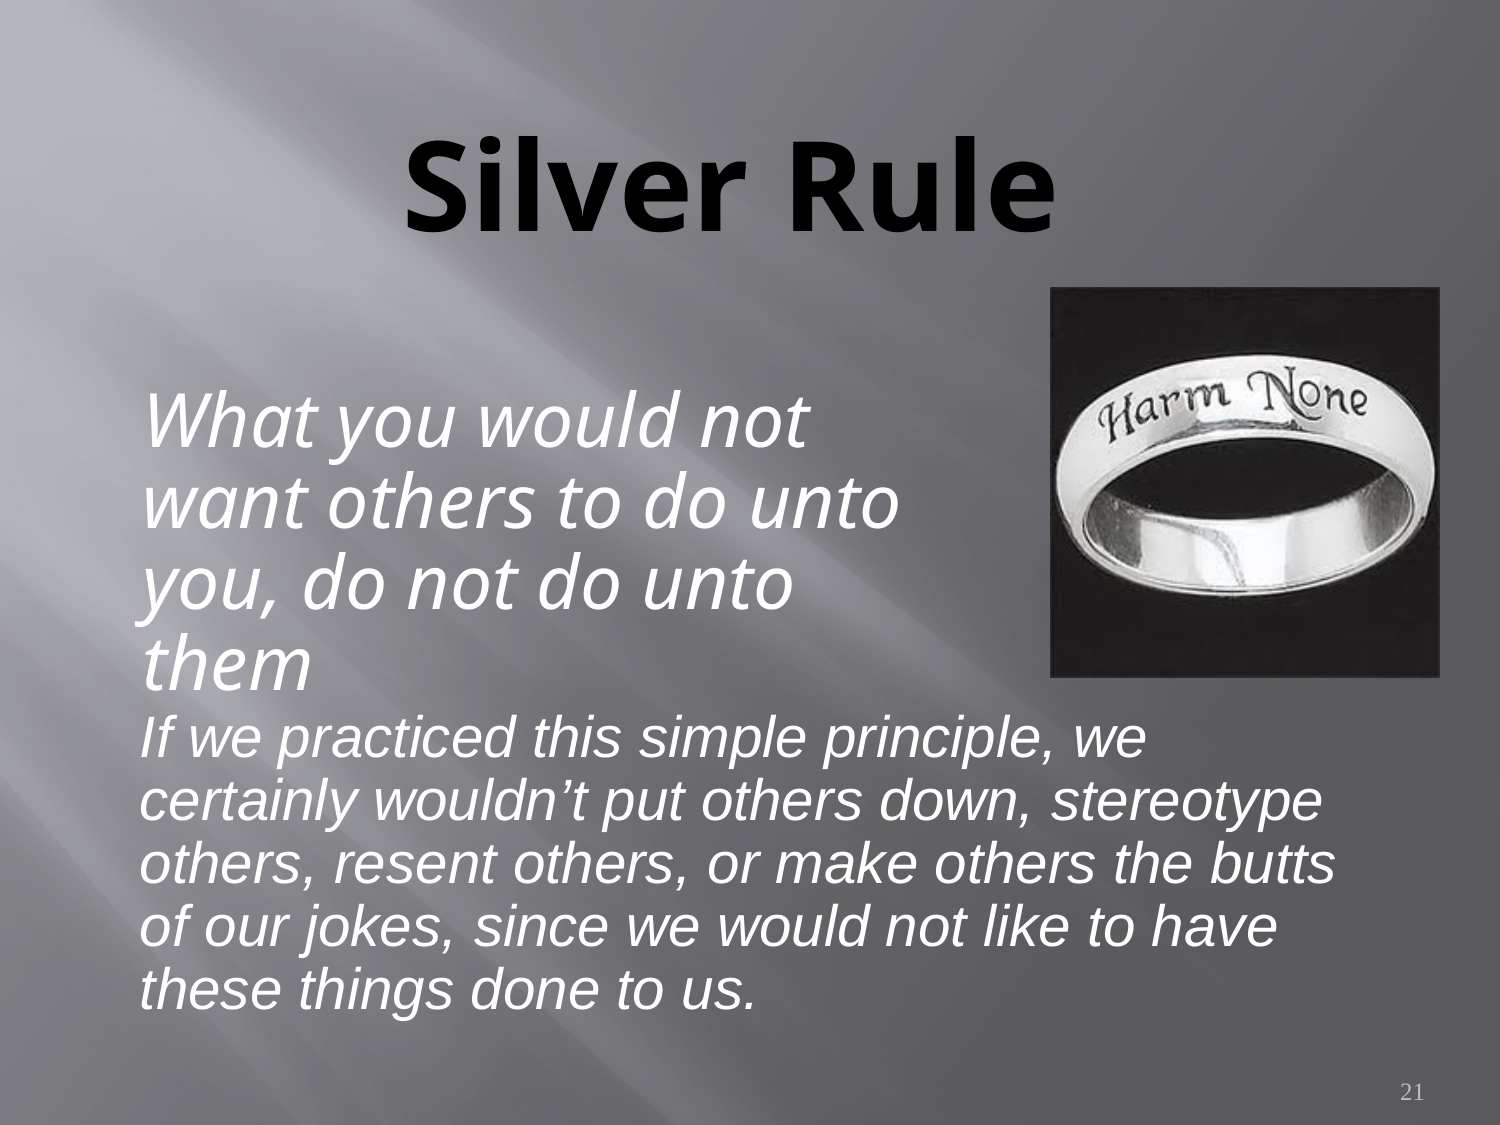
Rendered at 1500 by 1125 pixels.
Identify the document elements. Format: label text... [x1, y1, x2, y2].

title Silver Rule [75, 87, 1388, 275]
slide_number 21 [1299, 1052, 1425, 1113]
picture [1049, 287, 1441, 678]
text_box If we practiced this simple principle, we certainly wouldn’t put others down, stereotype others, resent others, or make others the butts of our jokes, since we would not like to have these things done to us. [124, 699, 1388, 1090]
list What you would not want others to do unto you, do not do unto them [37, 374, 988, 588]
